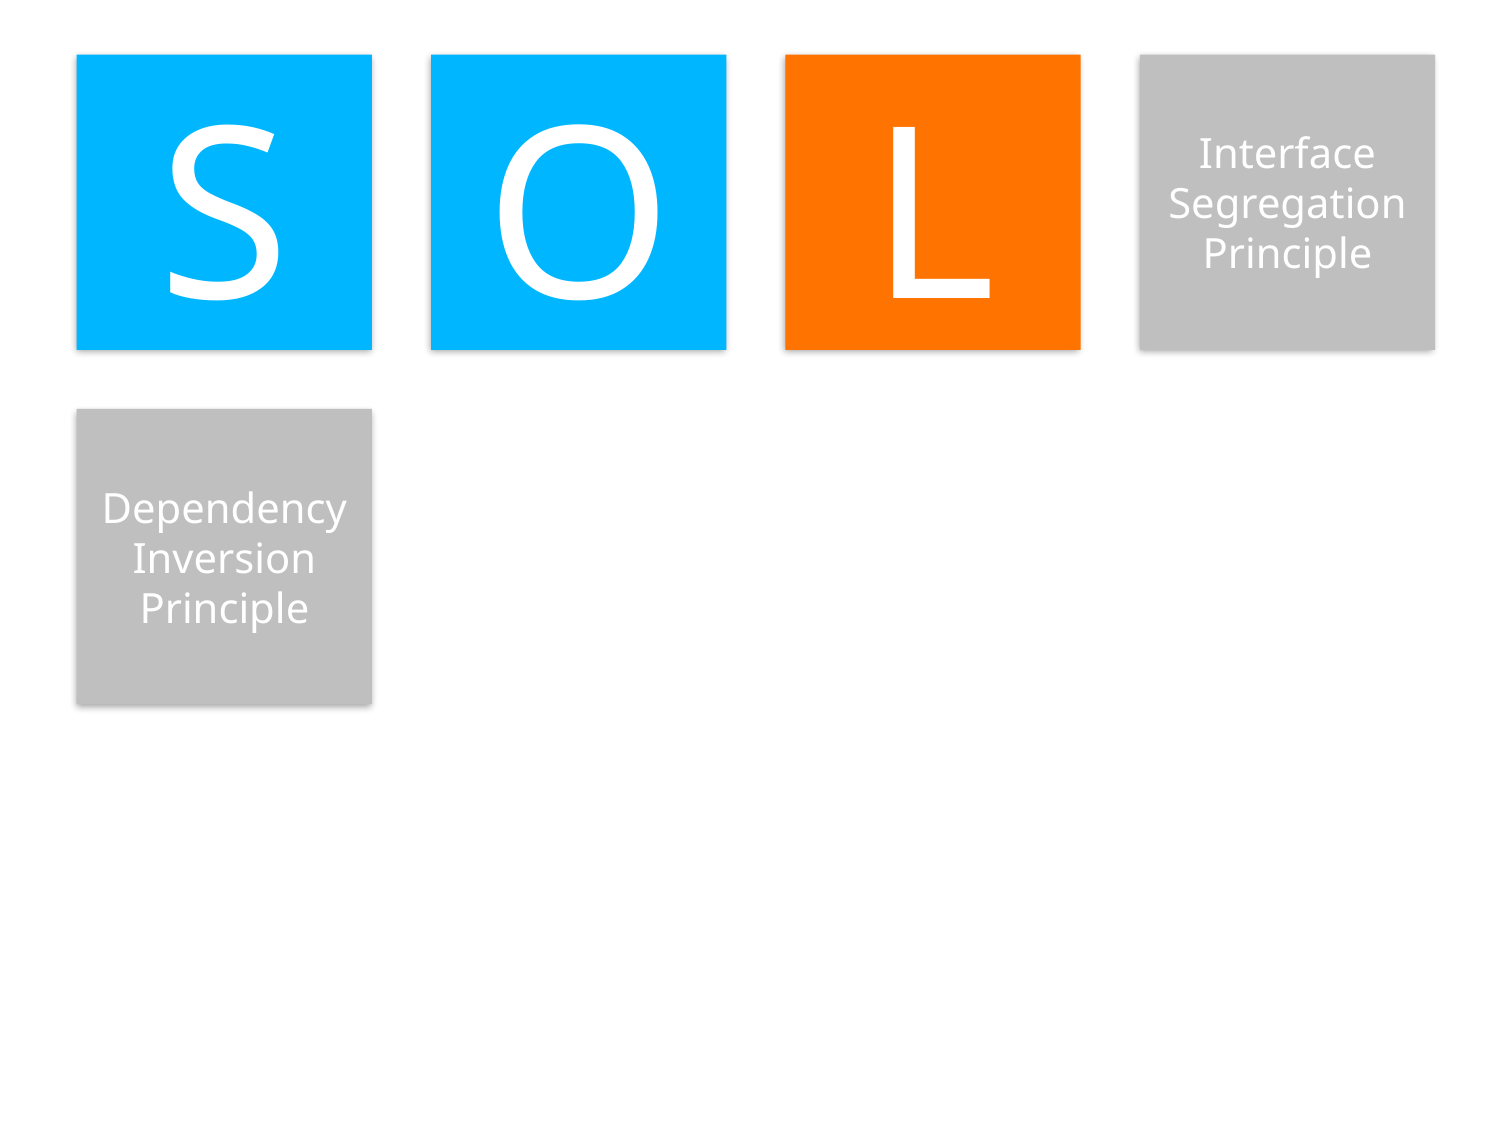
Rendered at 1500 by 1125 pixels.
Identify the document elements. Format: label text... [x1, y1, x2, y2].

text_box S [76, 54, 373, 351]
text_box Dependency Inversion Principle [76, 408, 373, 705]
text_box O [430, 54, 727, 351]
text_box L [785, 54, 1081, 351]
text_box Interface Segregation Principle [1139, 54, 1436, 351]
